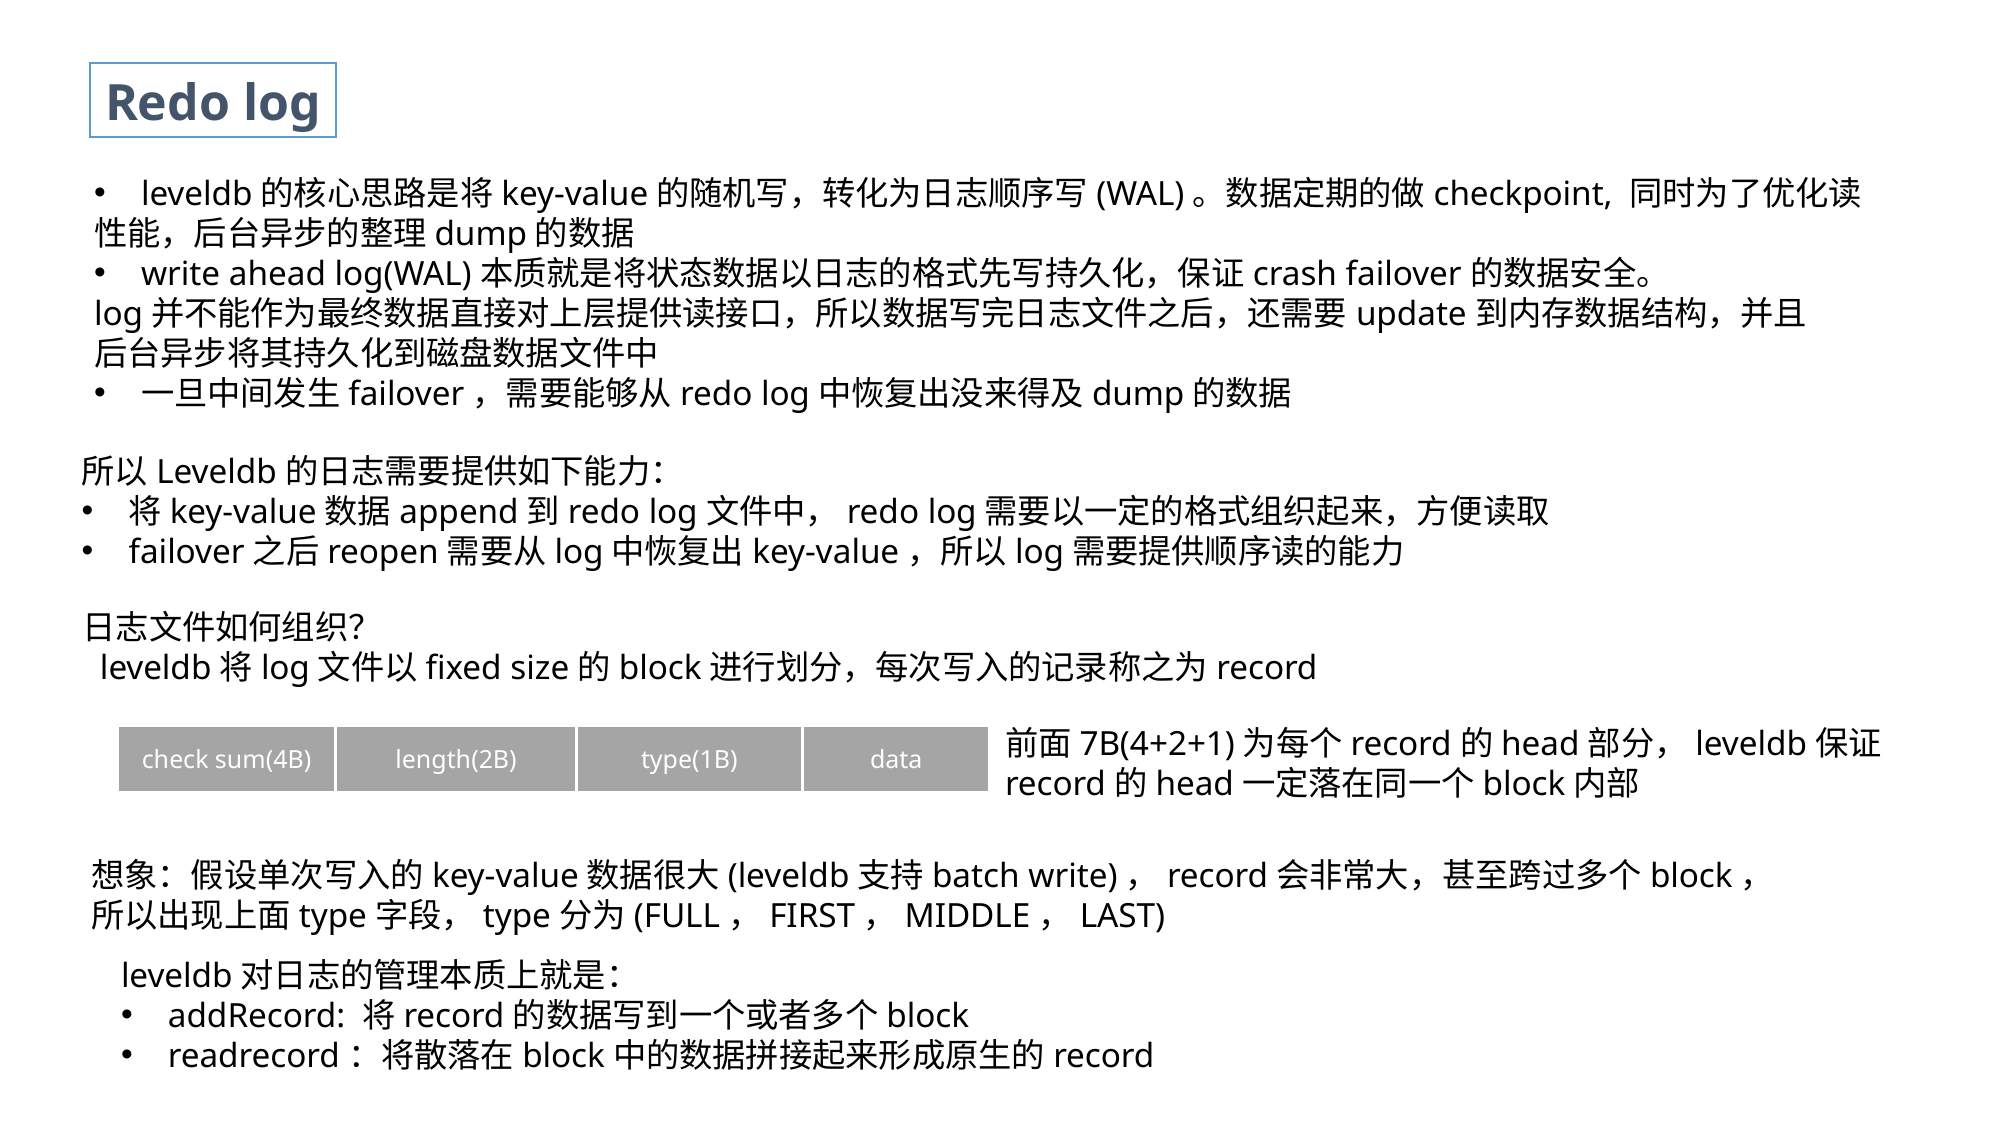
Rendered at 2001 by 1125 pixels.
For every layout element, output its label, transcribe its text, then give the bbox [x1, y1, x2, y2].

text_box leveldb对日志的管理本质上就是： addRecord: 将record的数据写到一个或者多个block readrecord：将散落在block中的数据拼接起来形成原生的record [106, 946, 1170, 1082]
text_box leveldb的核心思路是将key-value的随机写，转化为日志顺序写(WAL)。数据定期的做checkpoint, 同时为了优化读 性能，后台异步的整理dump的数据 write ahead log(WAL)本质就是将状态数据以日志的格式先写持久化，保证crash failover的数据安全。 log并不能作为最终数据直接对上层提供读接口，所以数据写完日志文件之后，还需要update到内存数据结构，并且 后台异步将其持久化到磁盘数据文件中 一旦中间发生failover，需要能够从redo log中恢复出没来得及dump的数据 [79, 165, 1878, 420]
text_box data [801, 724, 990, 794]
text_box check sum(4B) [116, 724, 334, 794]
text_box Redo log [89, 62, 337, 138]
text_box 所以Leveldb的日志需要提供如下能力： 将key-value数据append到redo log文件中，redo log需要以一定的格式组织起来，方便读取 failover之后reopen需要从log中恢复出key-value，所以log需要提供顺序读的能力 [66, 442, 1565, 578]
text_box 日志文件如何组织？ leveldb将log文件以fixed size的block进行划分，每次写入的记录称之为record [67, 598, 1333, 694]
text_box 想象：假设单次写入的key-value数据很大(leveldb支持batch write)，record会非常大，甚至跨过多个block， 所以出现上面type字段，type分为(FULL，FIRST，MIDDLE，LAST) [76, 846, 1789, 942]
text_box 前面7B(4+2+1)为每个record的head部分，leveldb保证 record的head一定落在同一个block内部 [990, 714, 1897, 810]
text_box length(2B) [334, 724, 575, 794]
text_box type(1B) [575, 724, 801, 794]
